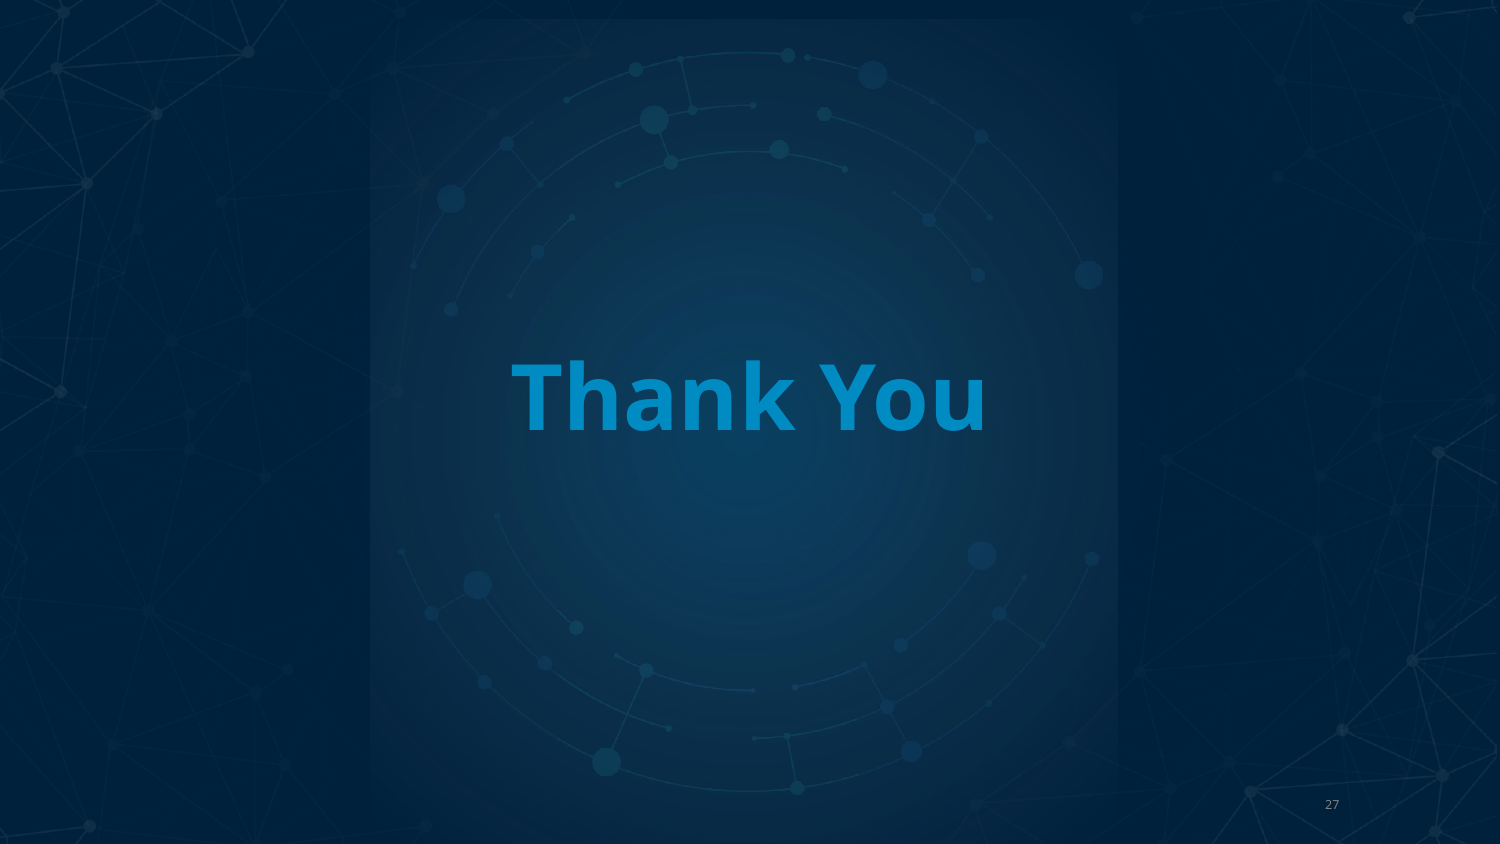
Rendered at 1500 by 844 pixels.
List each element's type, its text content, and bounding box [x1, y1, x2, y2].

picture [0, 0, 1500, 844]
slide_number 27 [1004, 782, 1355, 828]
title Thank You [202, 206, 1298, 457]
